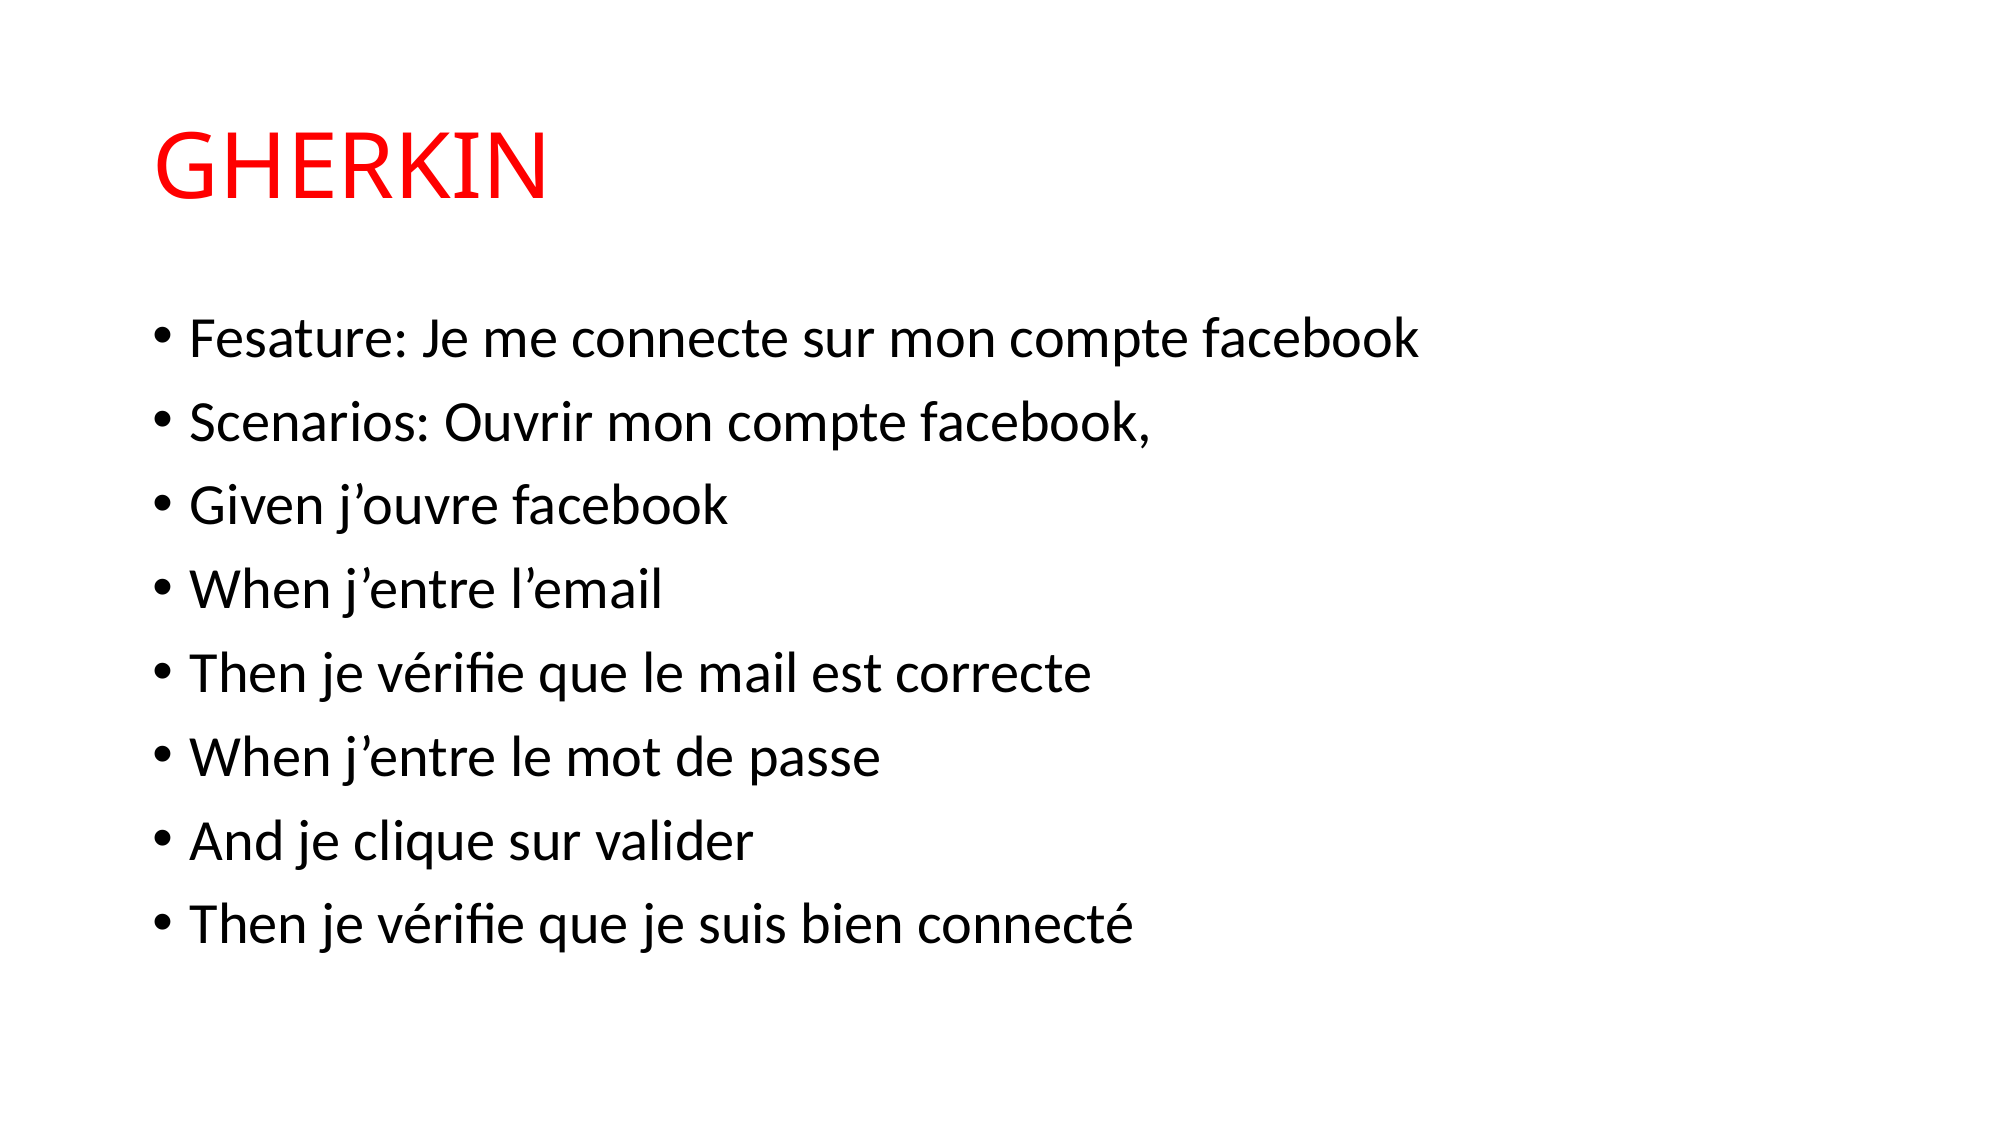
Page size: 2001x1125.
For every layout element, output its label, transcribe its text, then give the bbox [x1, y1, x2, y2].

list Fesature: Je me connecte sur mon compte facebook Scenarios: Ouvrir mon compte facebook, Given j’ouvre facebook When j’entre l’email Then je vérifie que le mail est correcte When j’entre le mot de passe And je clique sur valider Then je vérifie que je suis bien connecté [137, 299, 1863, 1014]
title GHERKIN [137, 59, 1863, 278]
